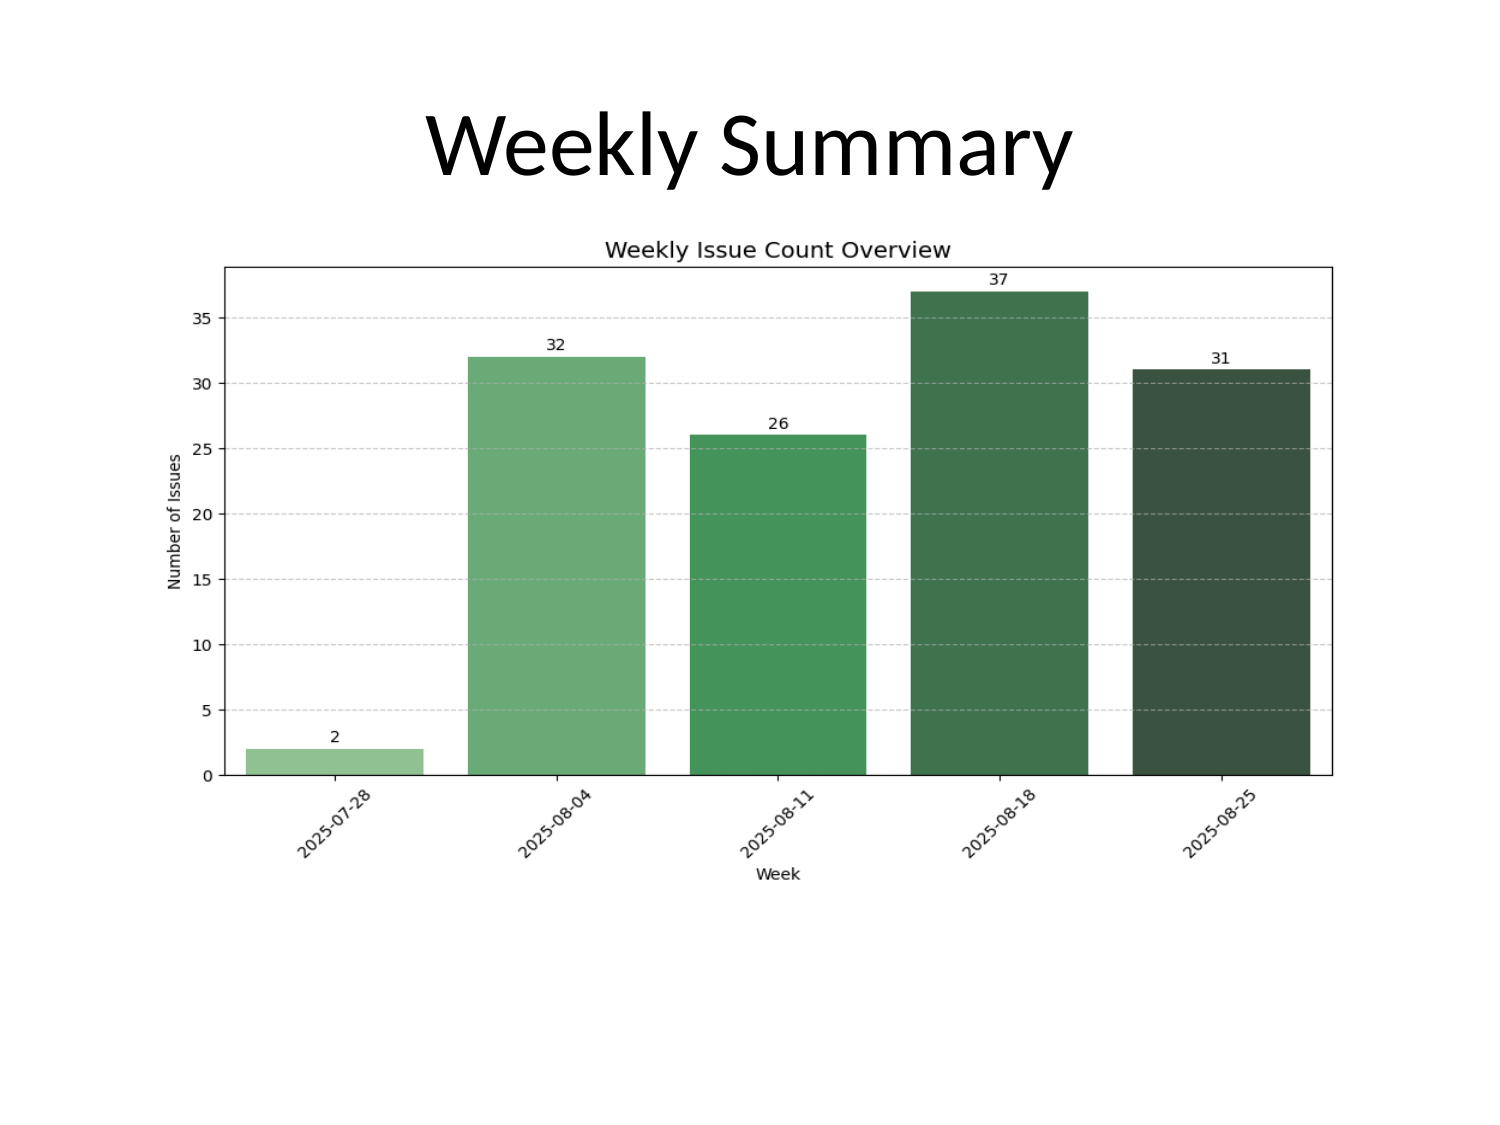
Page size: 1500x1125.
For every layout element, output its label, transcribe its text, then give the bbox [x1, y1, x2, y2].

picture [149, 224, 1351, 901]
title Weekly Summary [75, 45, 1425, 233]
